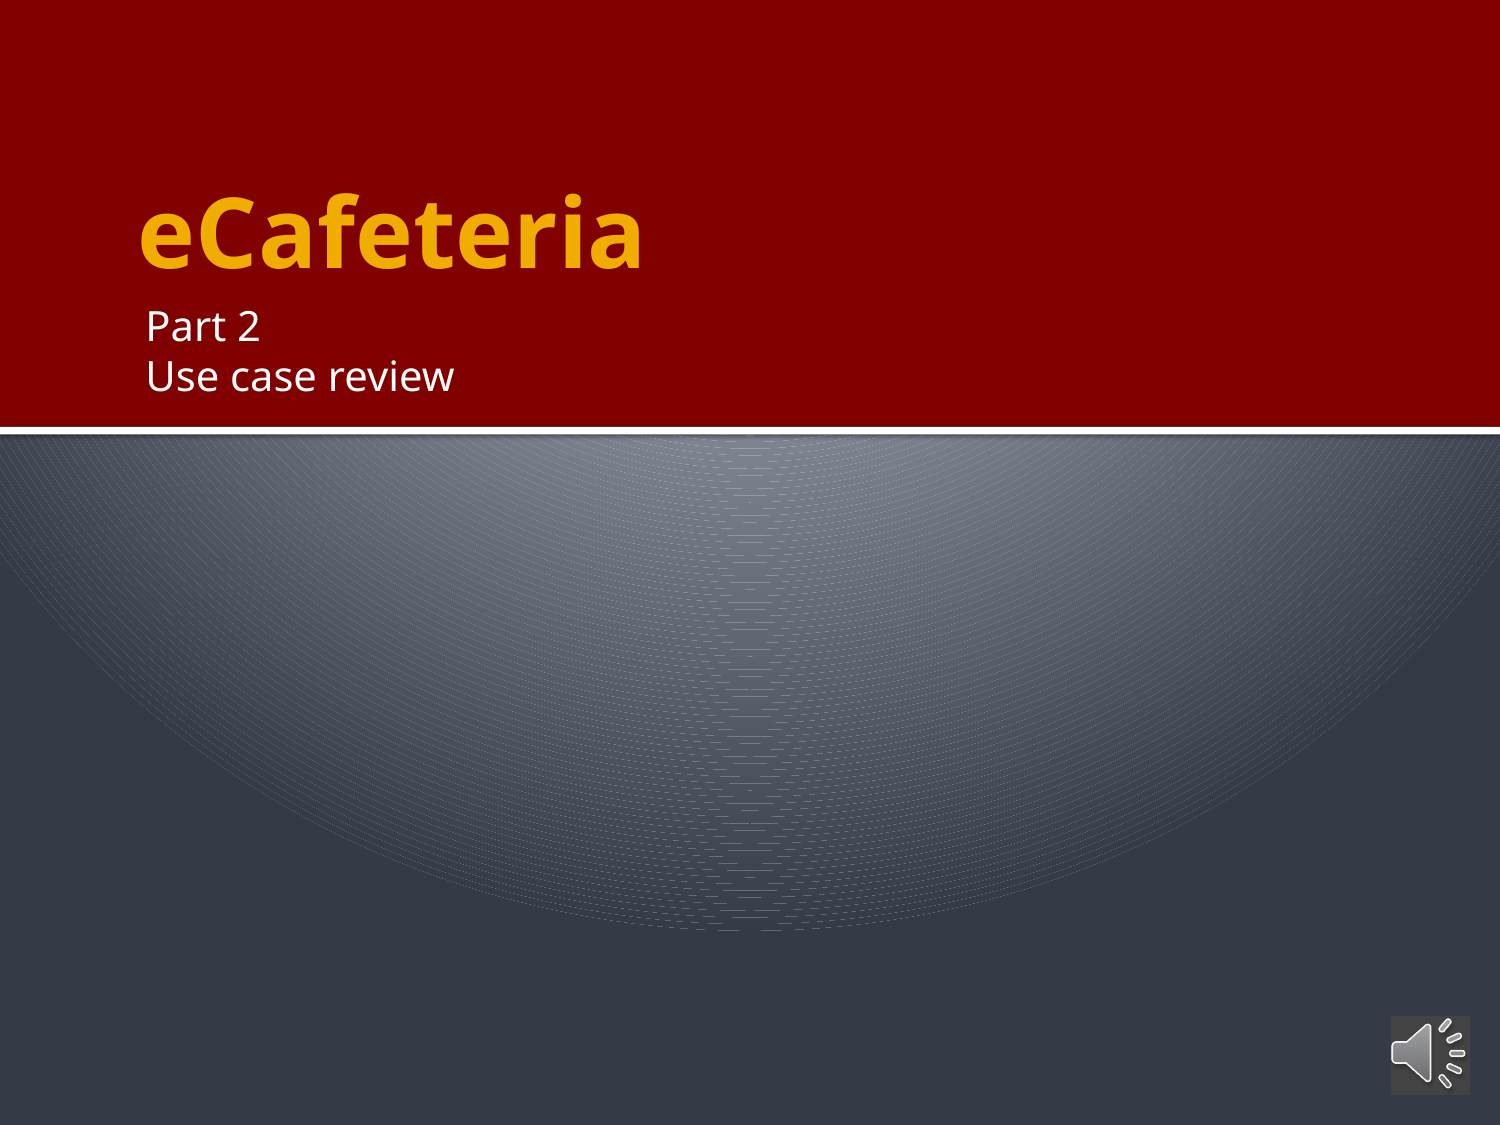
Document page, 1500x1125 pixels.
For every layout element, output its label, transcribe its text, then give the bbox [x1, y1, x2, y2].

list Part 2 Use case review [121, 299, 1438, 413]
title eCafeteria [123, 19, 1438, 288]
picture [1390, 1015, 1471, 1096]
